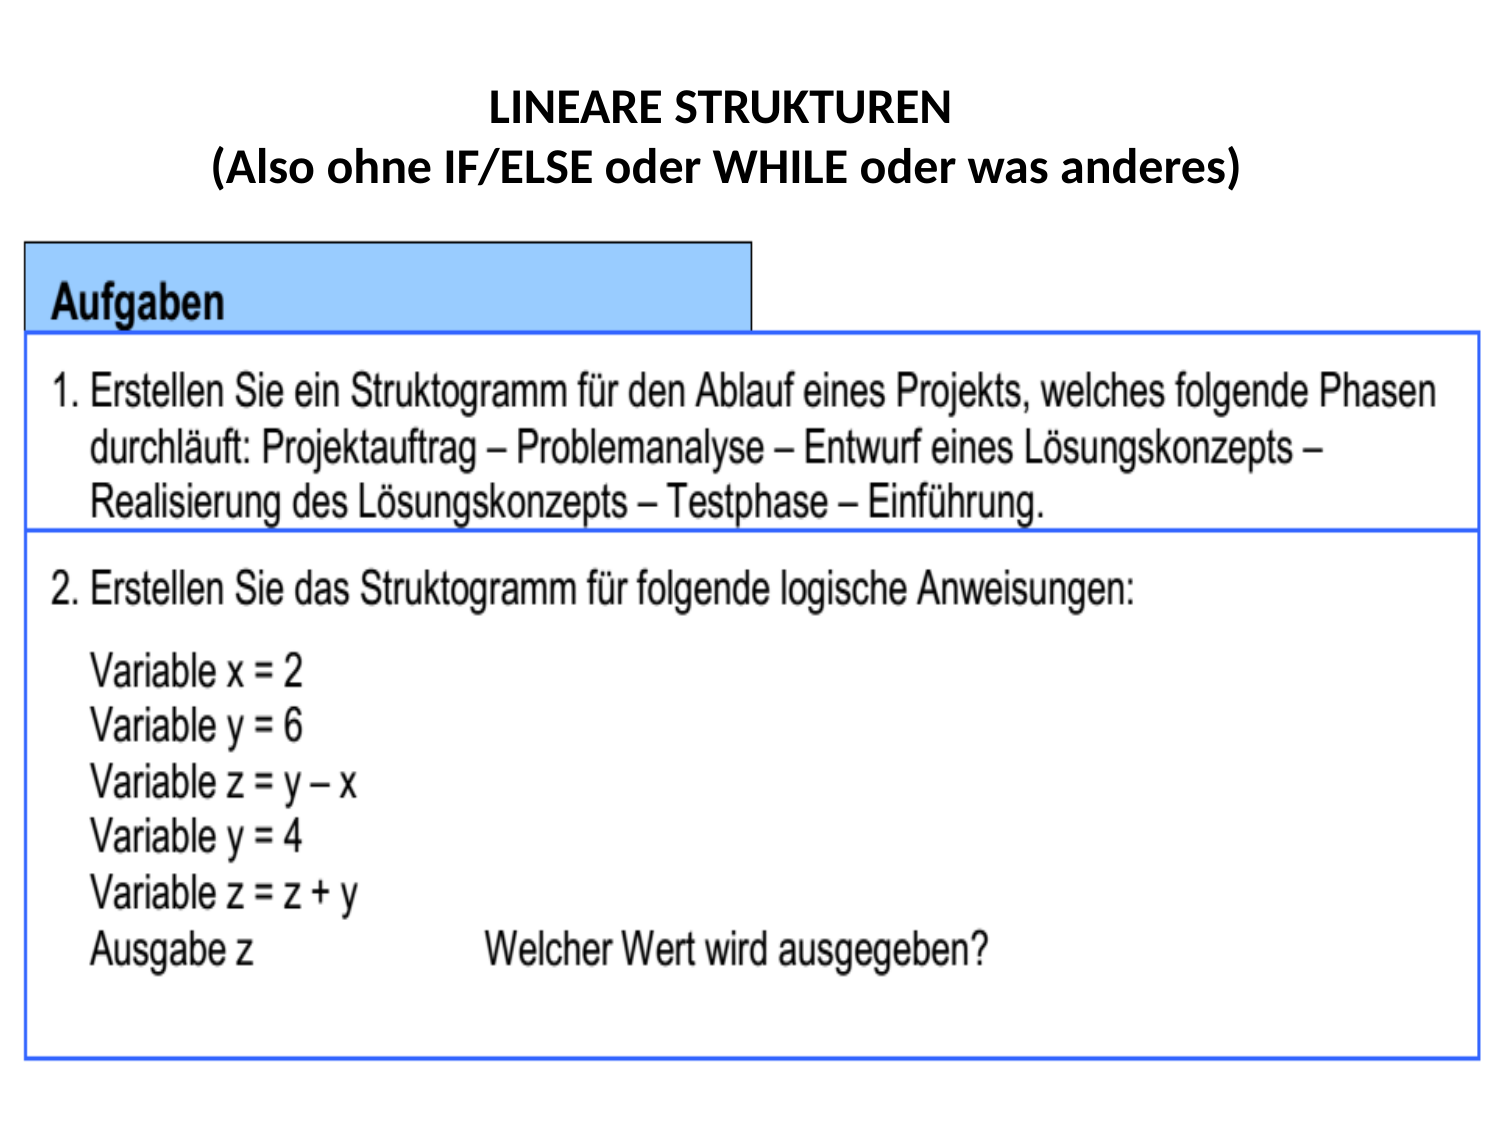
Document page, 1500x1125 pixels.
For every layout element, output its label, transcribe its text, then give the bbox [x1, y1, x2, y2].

text_box LINEARE STRUKTUREN (Also ohne IF/ELSE oder WHILE oder was anderes) [41, 66, 1412, 202]
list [17, 231, 1500, 1083]
